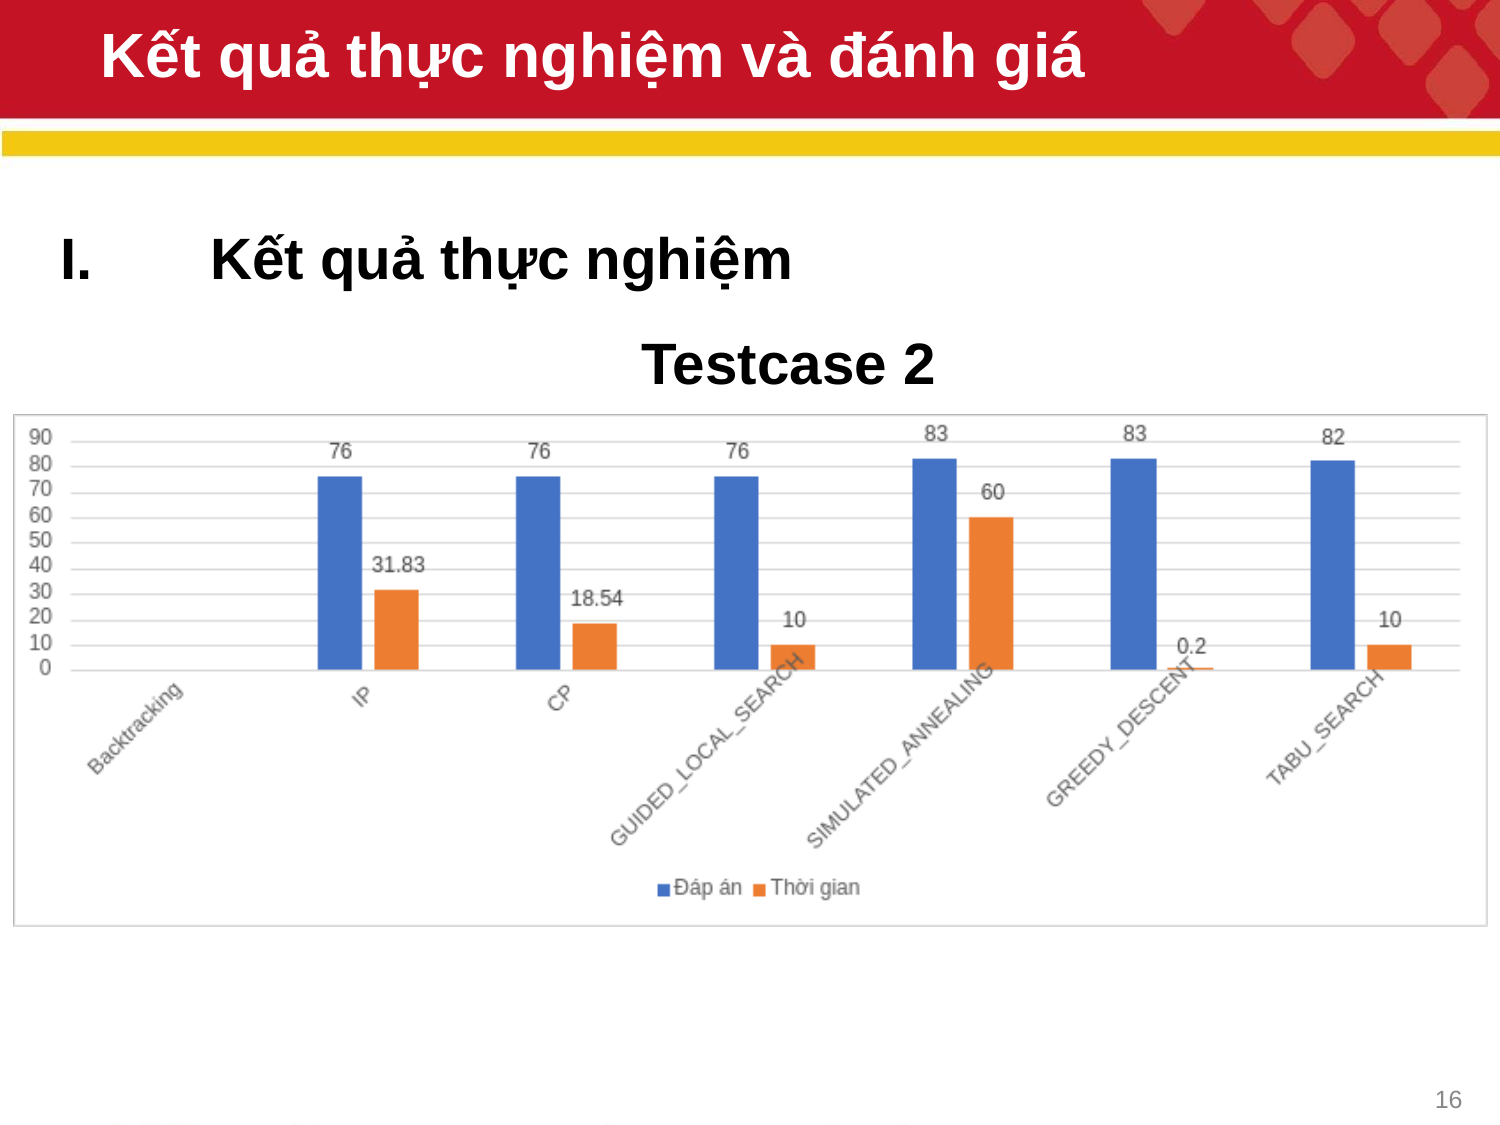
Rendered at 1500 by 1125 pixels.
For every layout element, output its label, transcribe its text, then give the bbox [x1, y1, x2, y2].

title Kết quả thực nghiệm và đánh giá [98, 12, 1404, 171]
text_box I. Kết quả thực nghiệm Testcase 2 [36, 171, 1466, 412]
picture [0, 0, 1500, 1125]
text_box 16 [1428, 1082, 1500, 1114]
